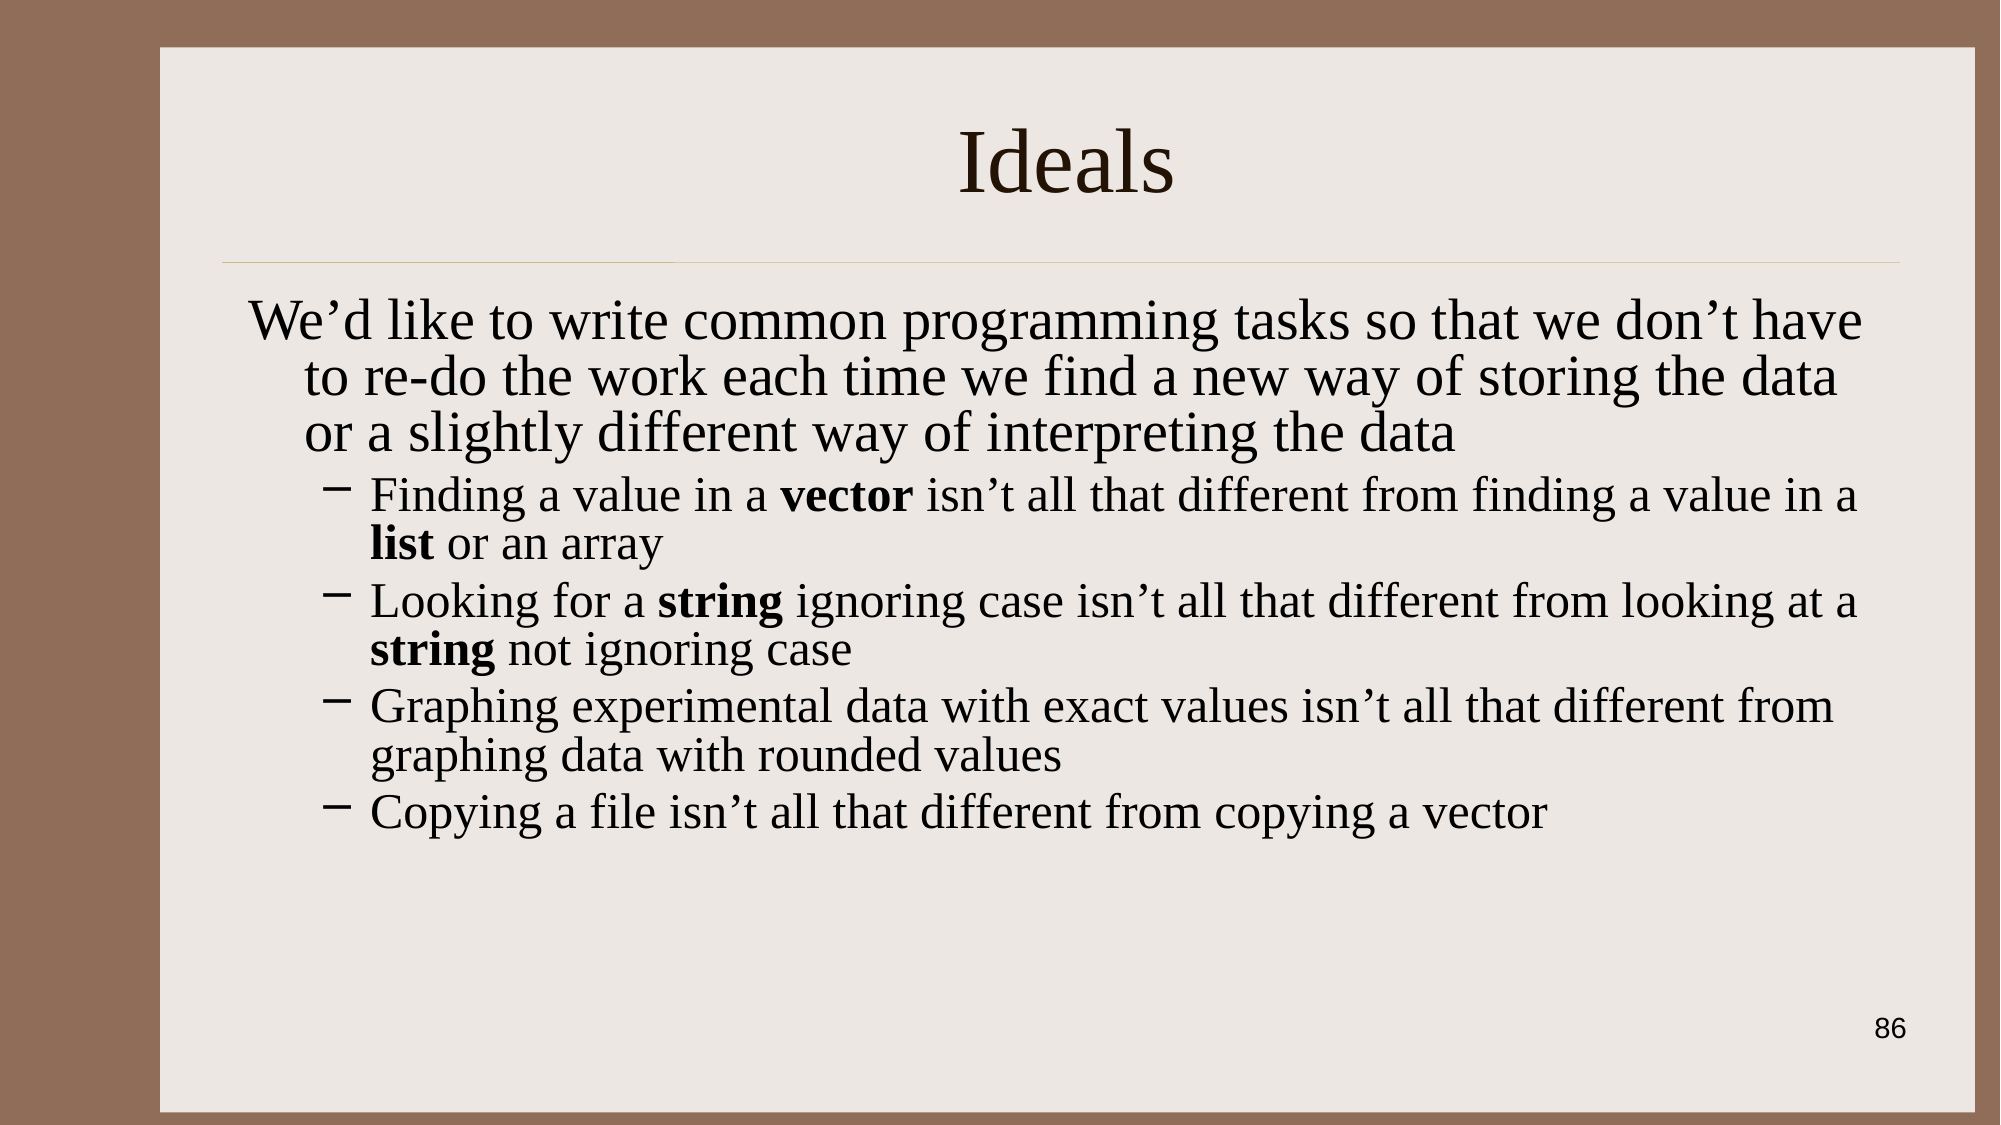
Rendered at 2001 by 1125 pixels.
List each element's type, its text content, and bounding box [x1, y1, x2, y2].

list We’d like to write common programming tasks so that we don’t have to re-do the work each time we find a new way of storing the data or a slightly different way of interpreting the data Finding a value in a vector isn’t all that different from finding a value in a list or an array Looking for a string ignoring case isn’t all that different from looking at a string not ignoring case Graphing experimental data with exact values isn’t all that different from graphing data with rounded values Copying a file isn’t all that different from copying a vector [233, 287, 1900, 963]
slide_number 86 [1505, 1001, 1922, 1077]
title Ideals [233, 62, 1900, 250]
